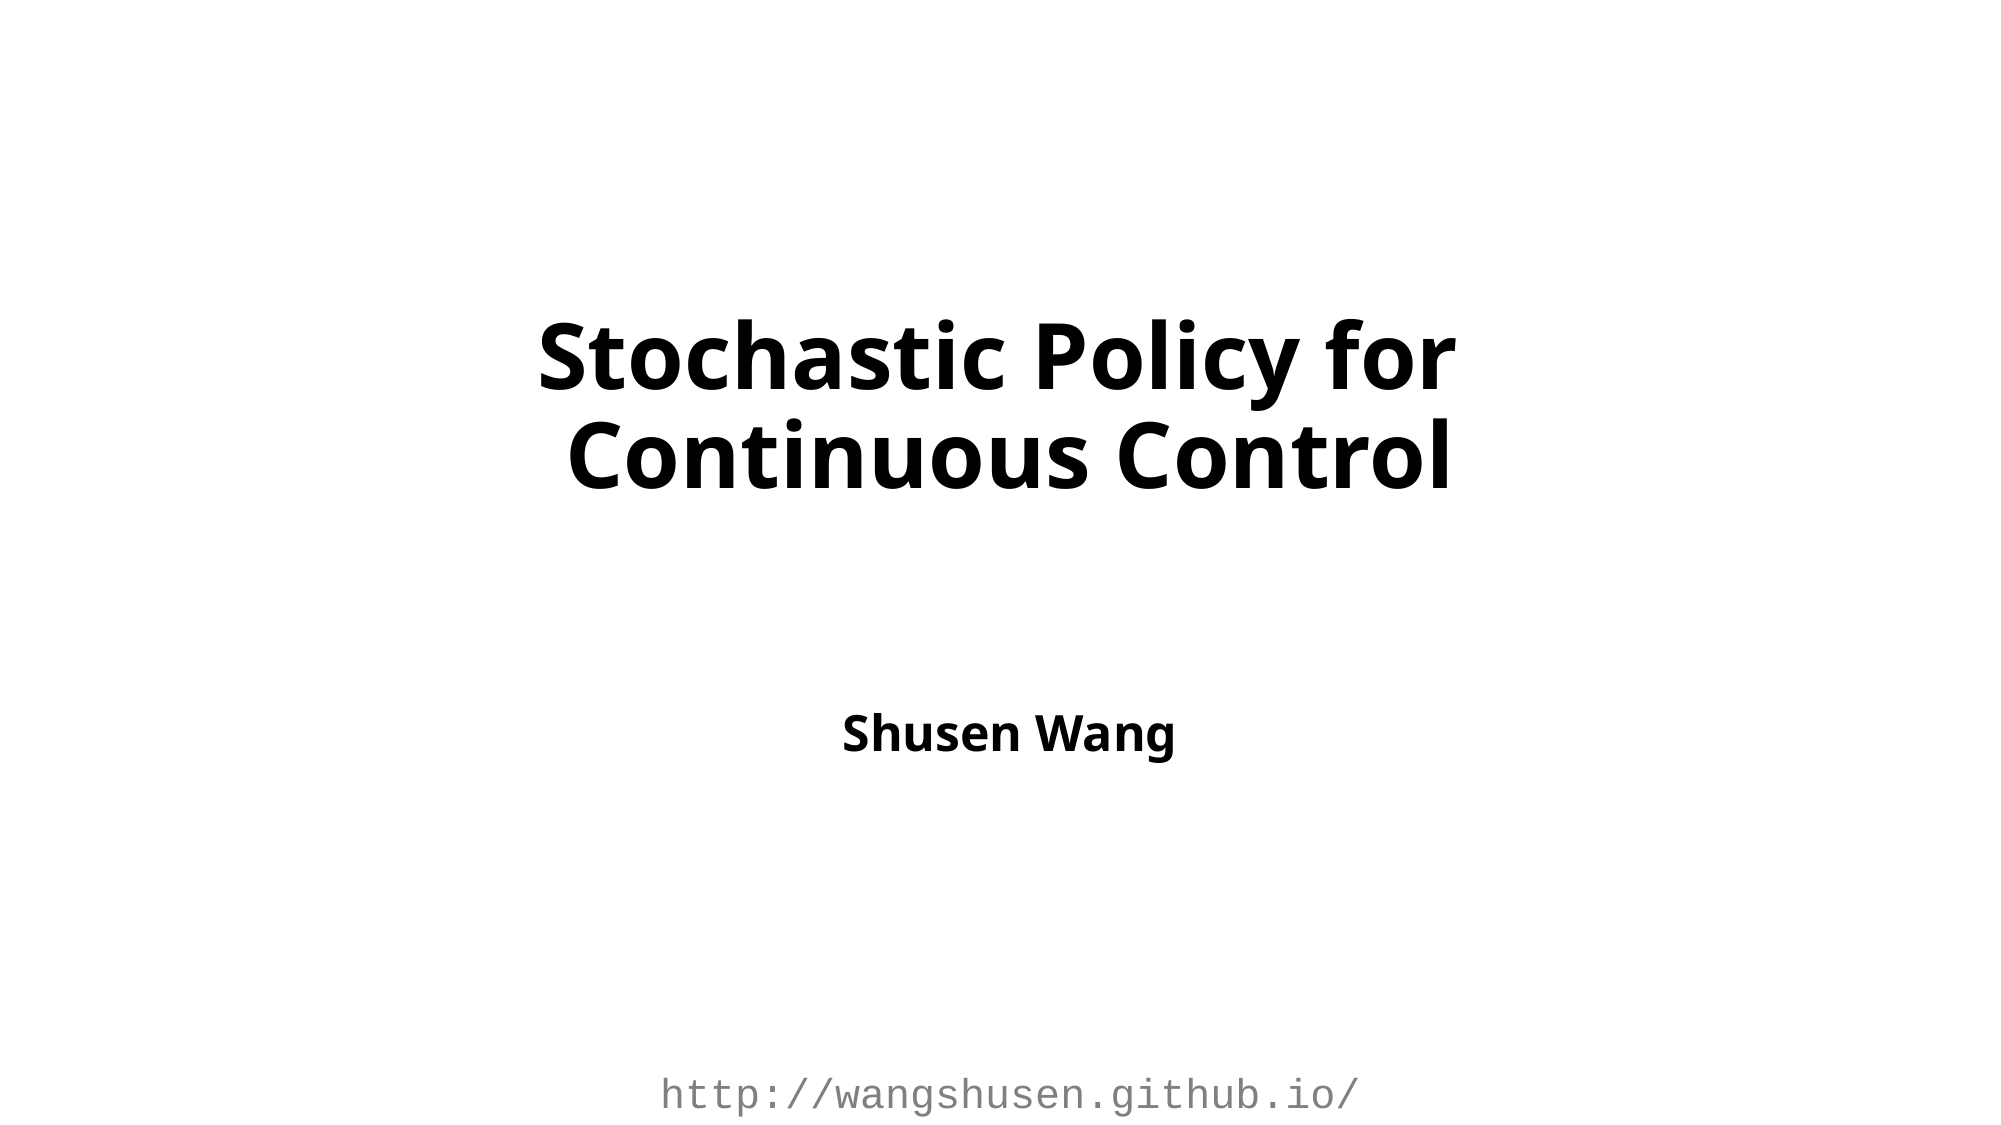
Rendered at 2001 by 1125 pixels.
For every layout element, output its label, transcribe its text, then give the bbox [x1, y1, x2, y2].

text_box http://wangshusen.github.io/ [645, 1059, 1375, 1125]
text_box Shusen Wang [801, 700, 1220, 972]
title Stochastic Policy for Continuous Control [76, 193, 1944, 516]
